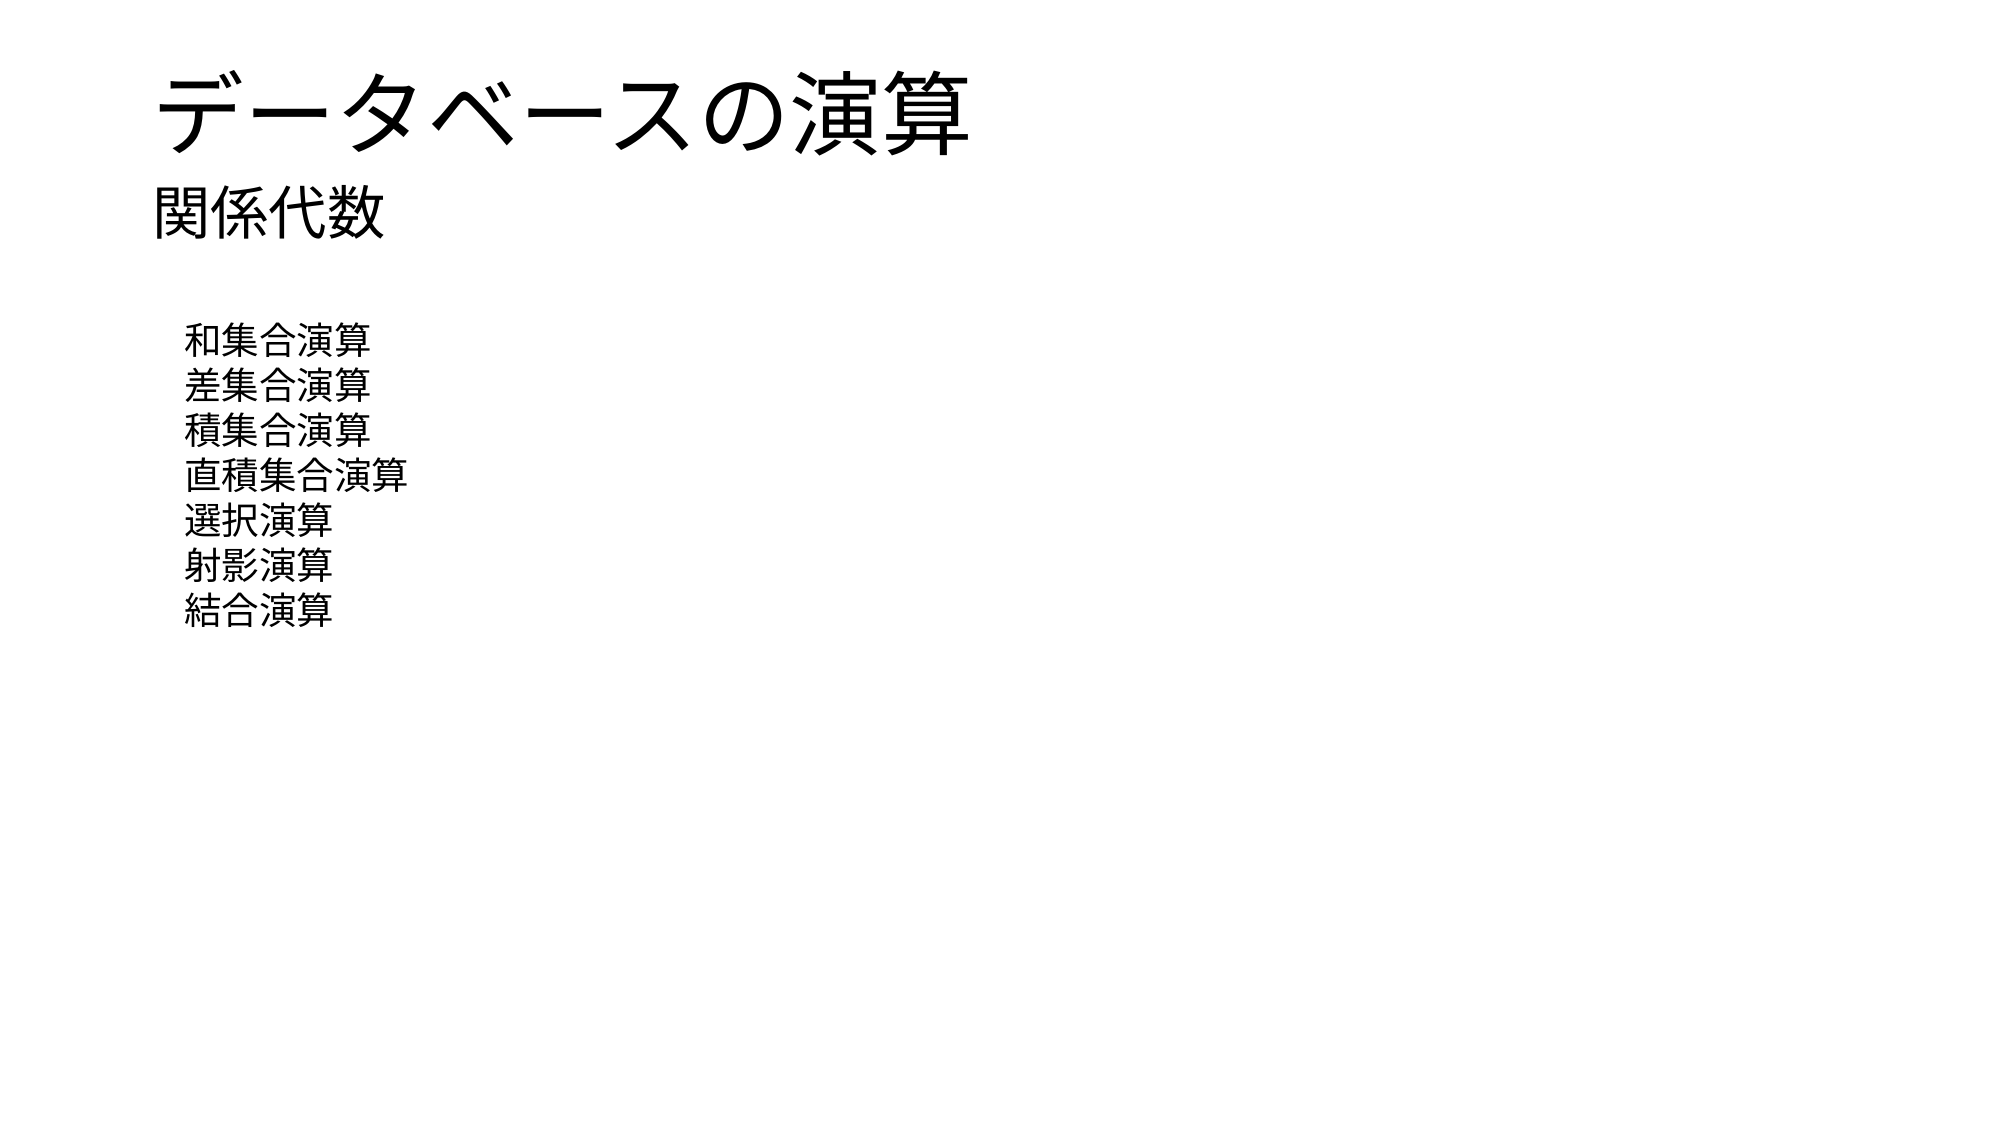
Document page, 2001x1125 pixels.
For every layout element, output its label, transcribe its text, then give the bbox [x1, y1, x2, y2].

title データベースの演算 [137, 59, 1863, 177]
text_box 和集合演算 差集合演算 積集合演算 直積集合演算 選択演算 射影演算 結合演算 [169, 309, 1048, 640]
list 関係代数 [137, 177, 1863, 269]
